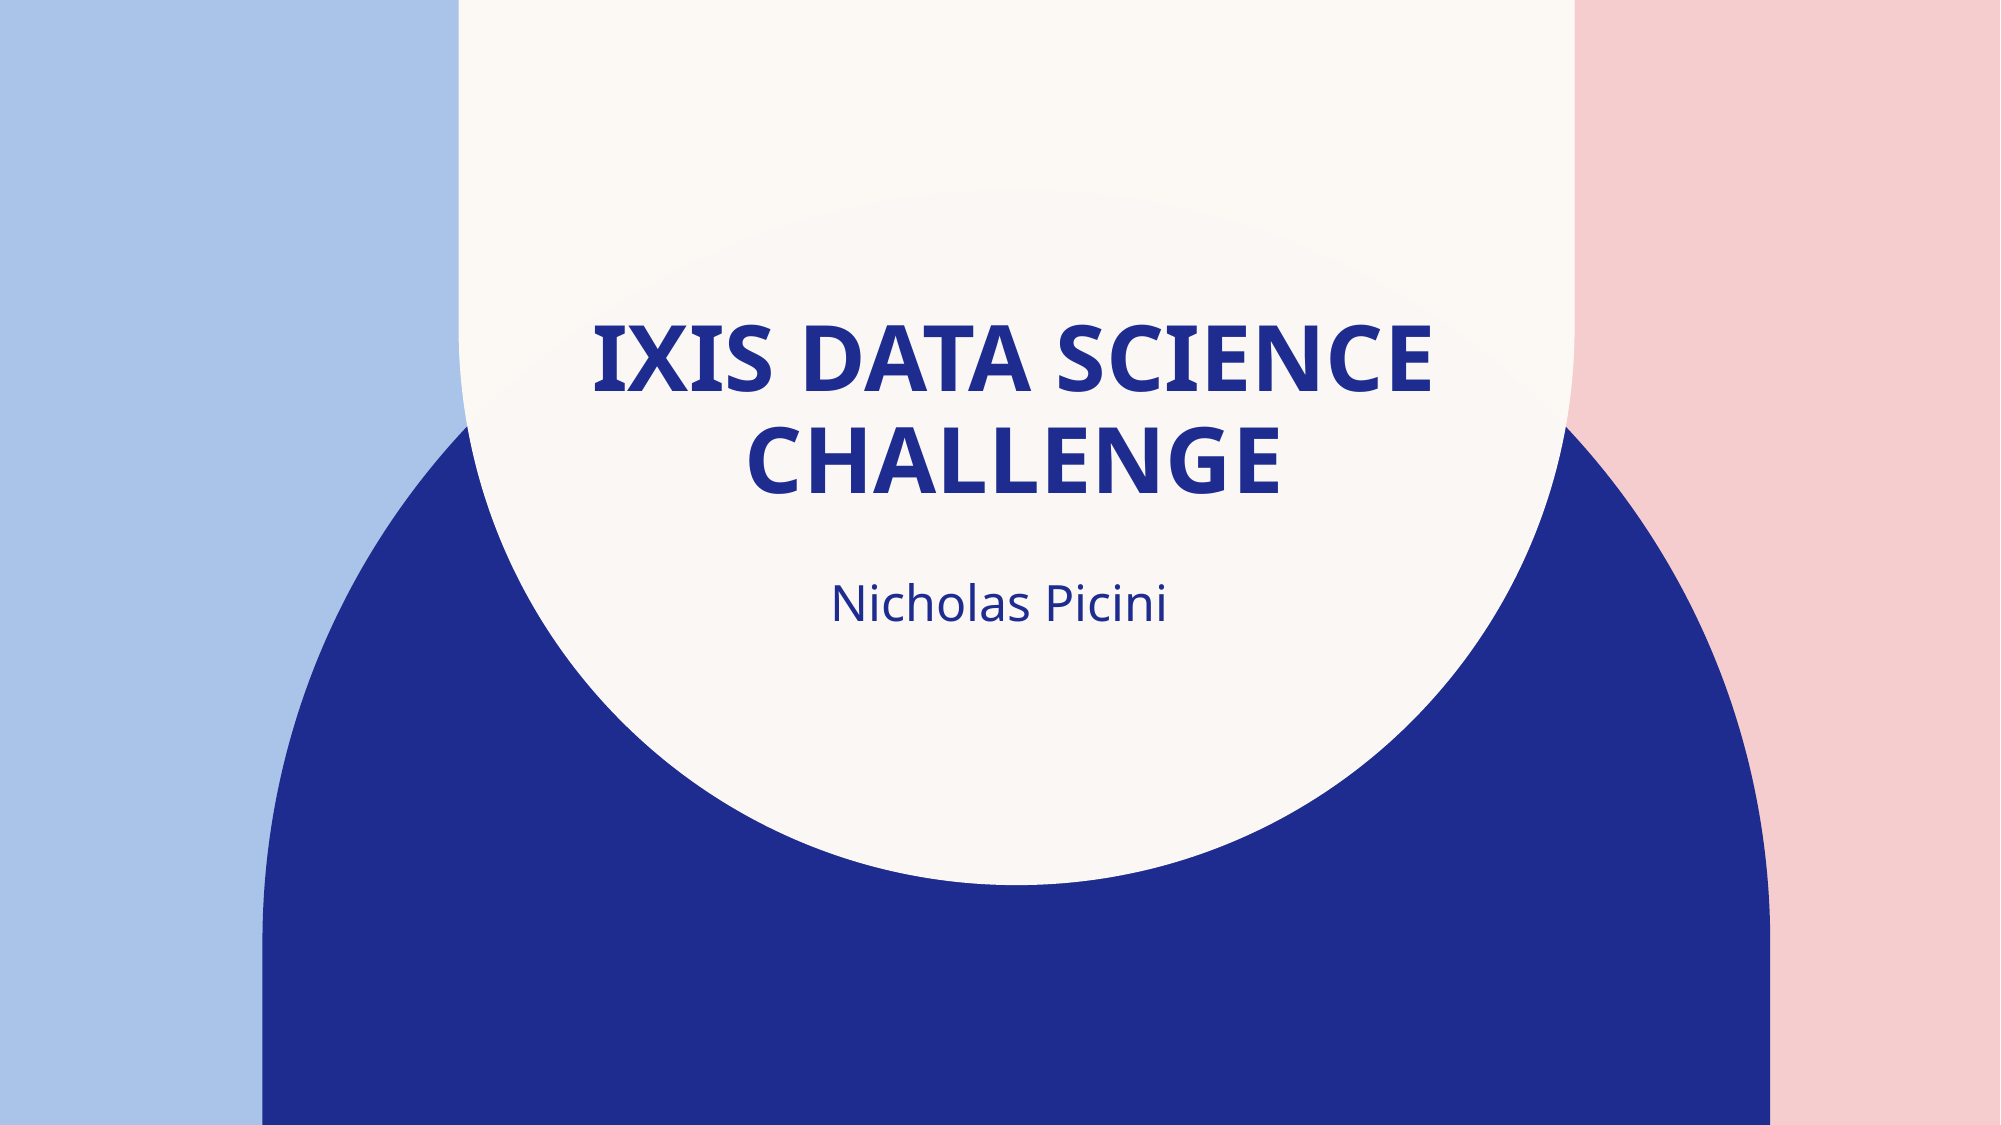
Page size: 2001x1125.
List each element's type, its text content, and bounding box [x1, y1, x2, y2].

title IXIS Data Science challenge [482, 308, 1548, 510]
subtitle Nicholas Picini [713, 571, 1287, 716]
